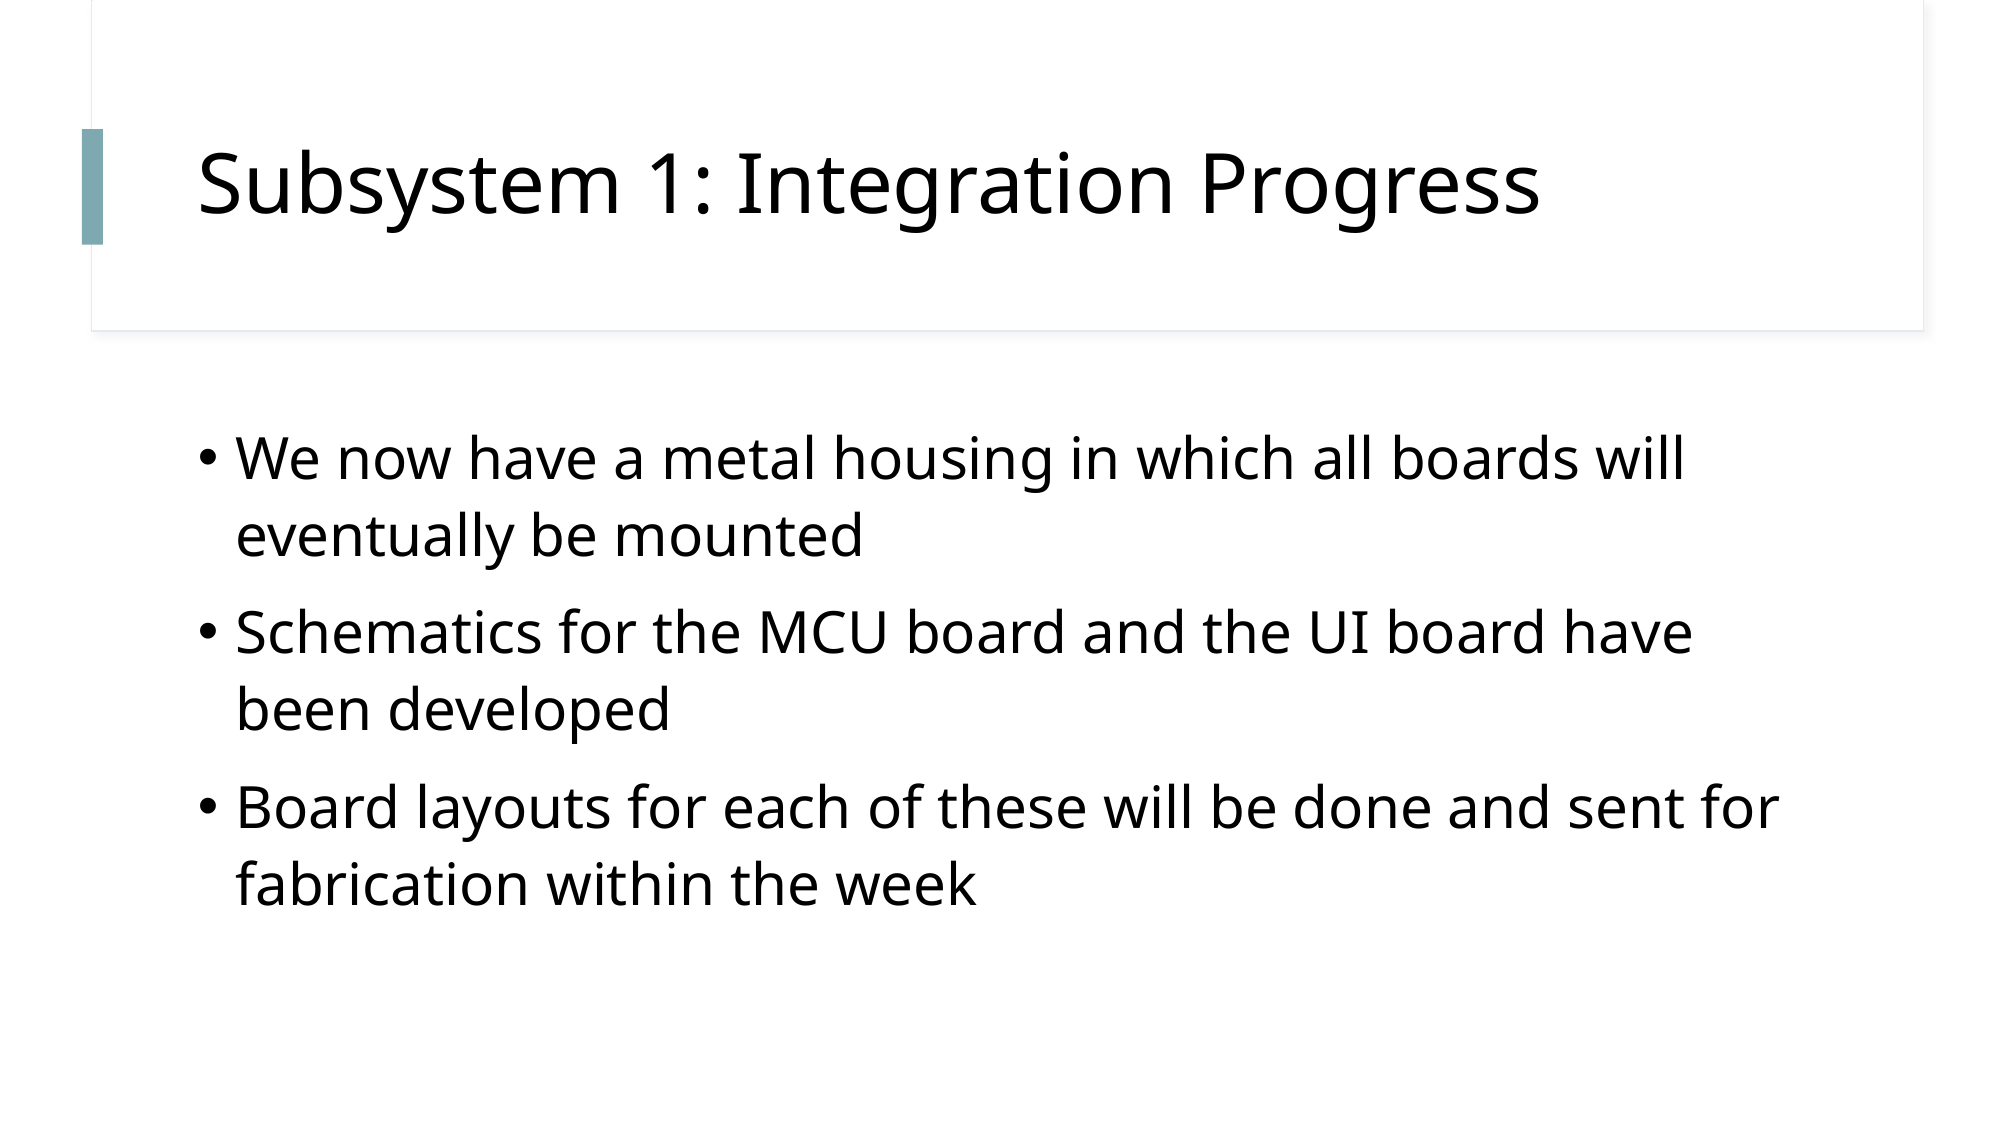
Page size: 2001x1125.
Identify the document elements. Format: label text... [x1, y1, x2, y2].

title Subsystem 1: Integration Progress [183, 90, 1851, 284]
list We now have a metal housing in which all boards will eventually be mounted Schematics for the MCU board and the UI board have been developed Board layouts for each of these will be done and sent for fabrication within the week [183, 406, 1851, 1013]
